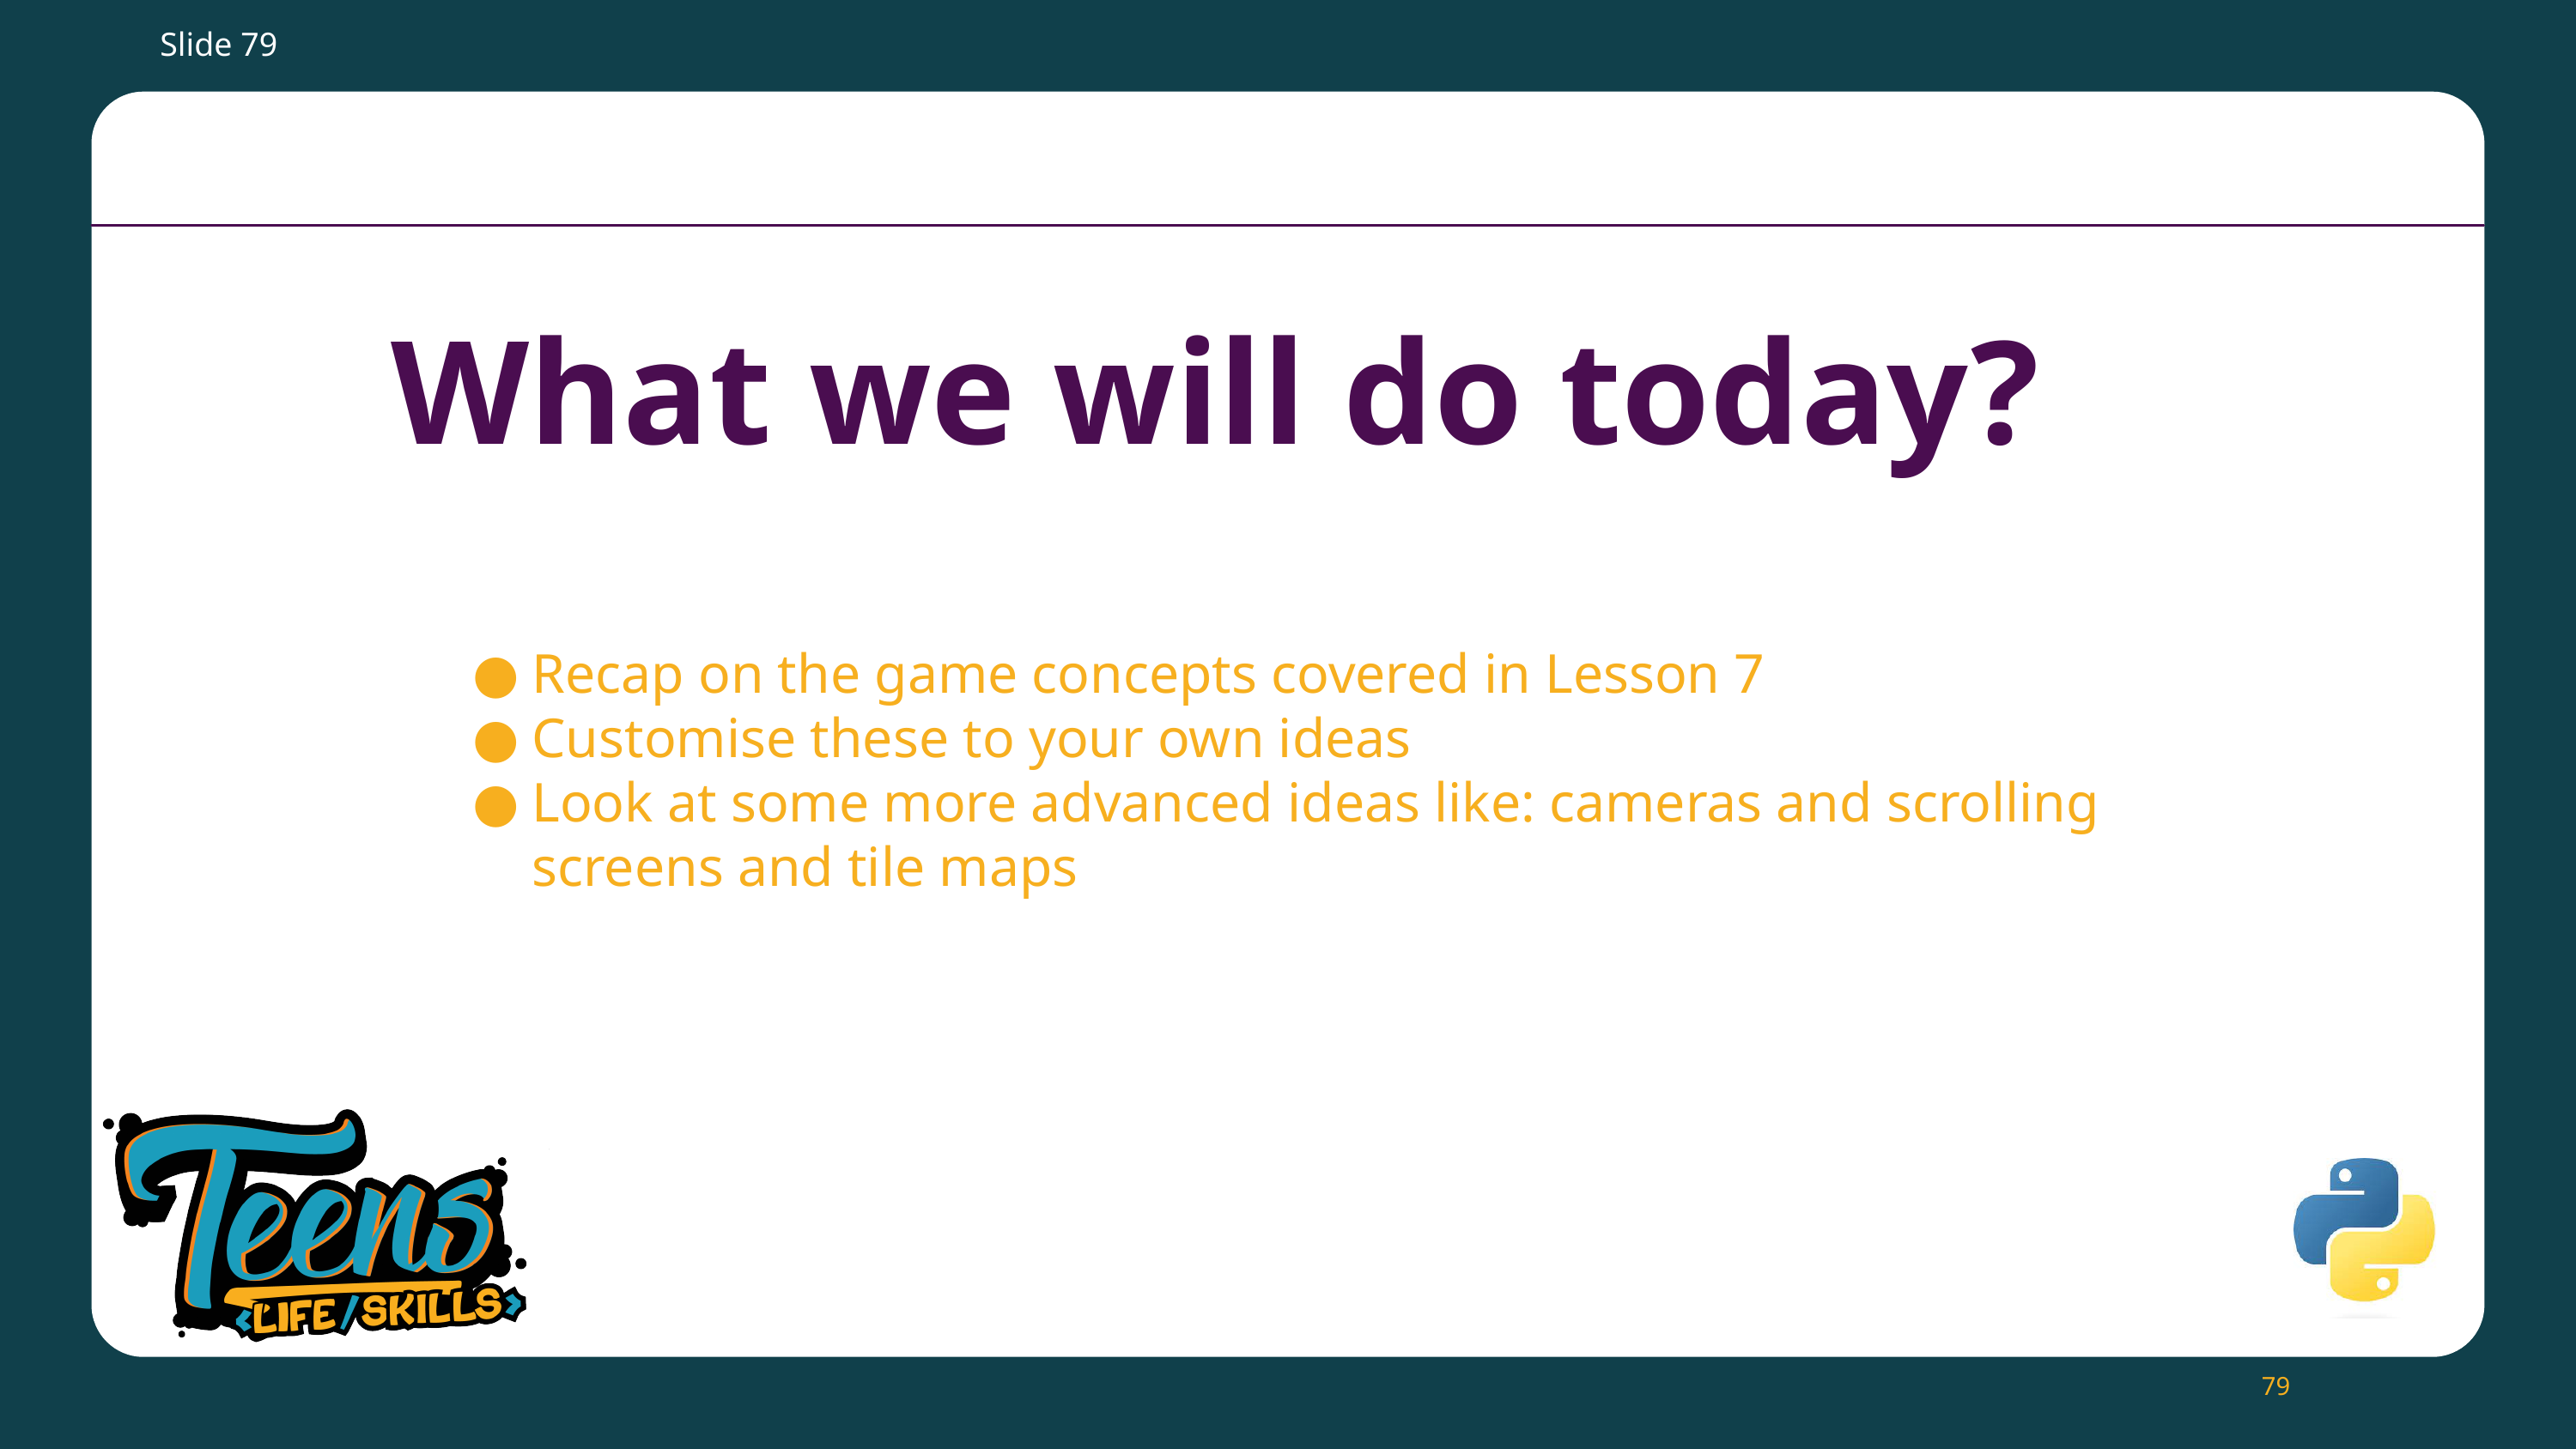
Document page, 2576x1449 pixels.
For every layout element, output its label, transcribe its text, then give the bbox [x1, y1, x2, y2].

picture [34, 923, 614, 1449]
list Recap on the game concepts covered in Lesson 7 Customise these to your own ideas Look at some more advanced ideas like: cameras and scrolling screens and tile maps [454, 626, 2167, 1293]
slide_number 79 [2248, 1356, 2485, 1449]
picture [2293, 1158, 2439, 1319]
slide_number Slide 79 [136, 0, 373, 92]
